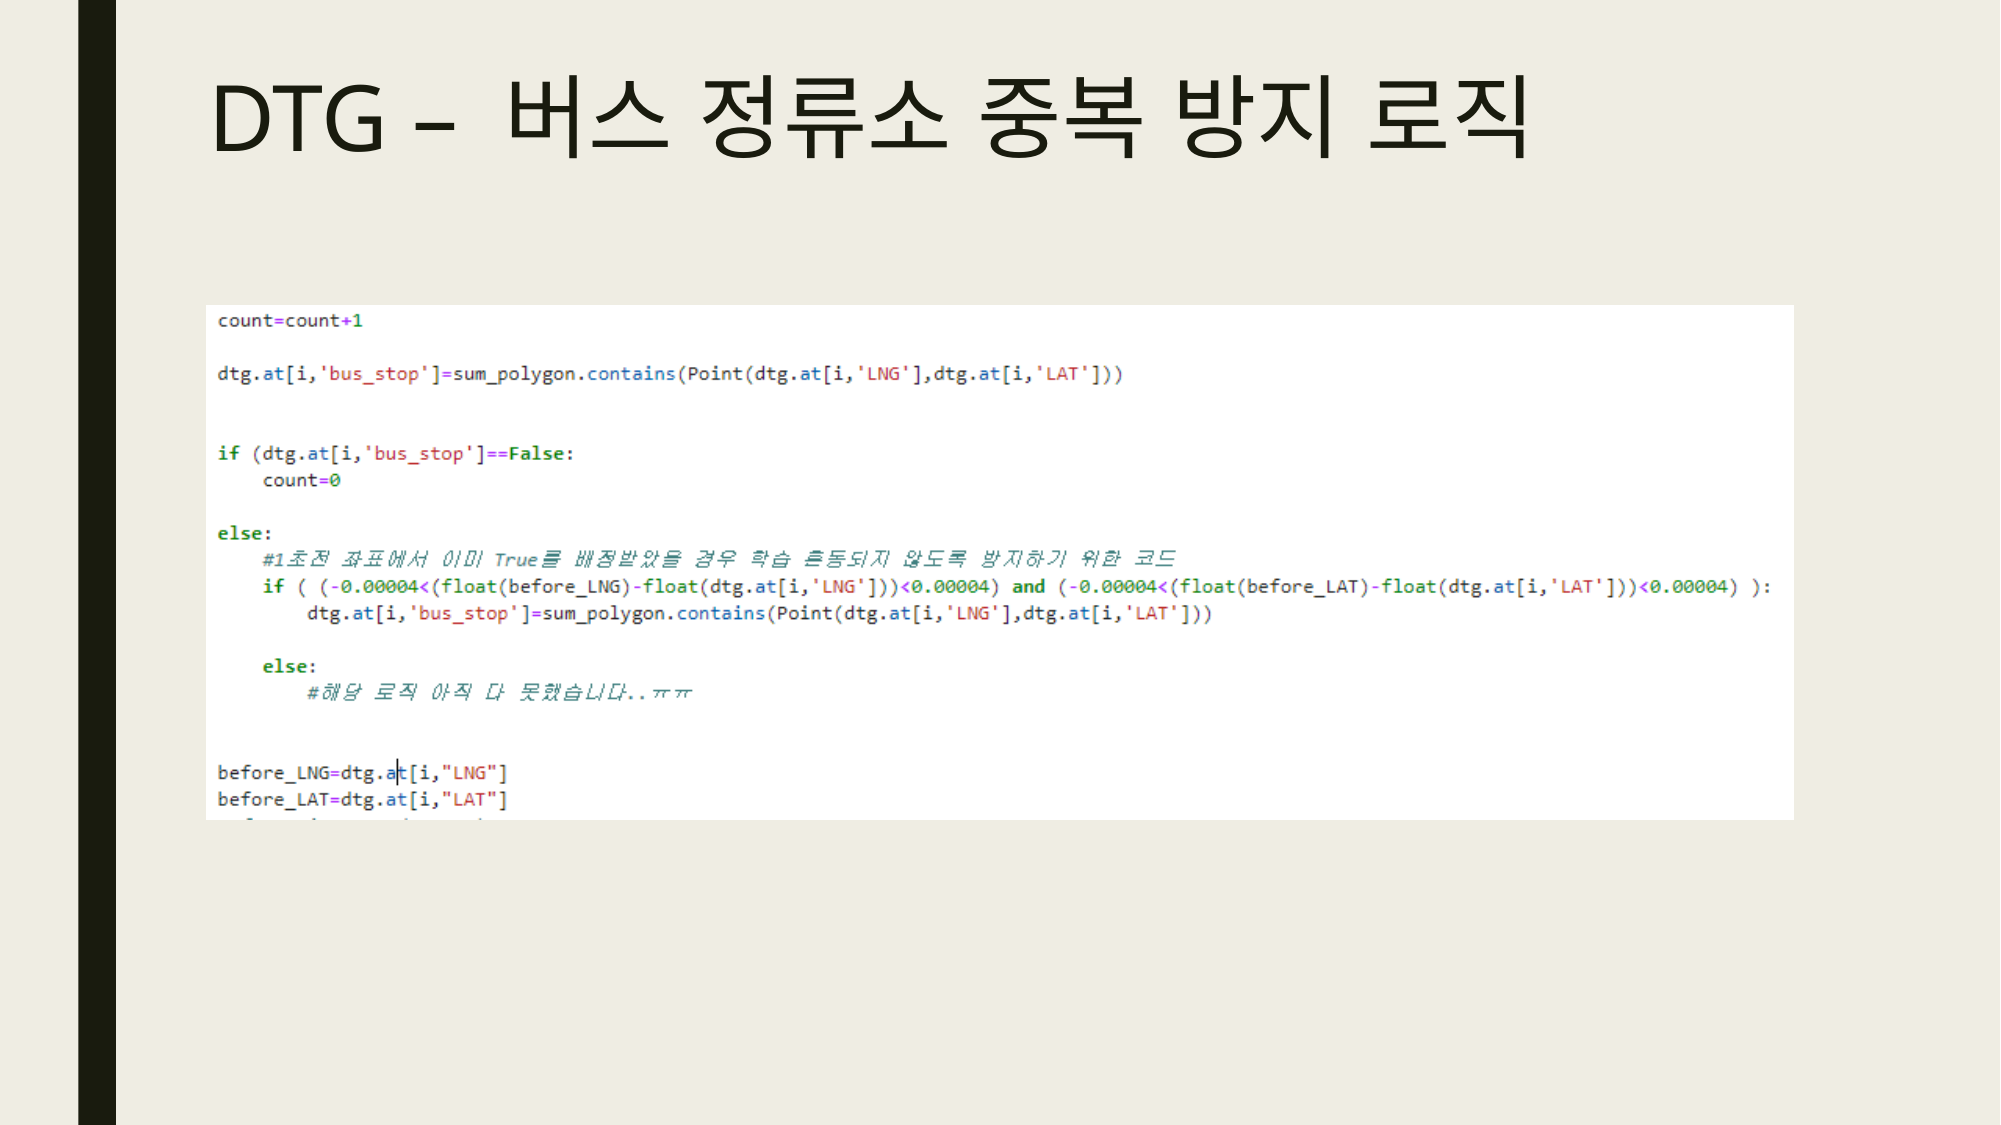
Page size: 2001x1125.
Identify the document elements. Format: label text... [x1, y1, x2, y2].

picture [206, 305, 1794, 820]
title DTG – 버스 정류소 중복 방지 로직 [193, 65, 1769, 226]
